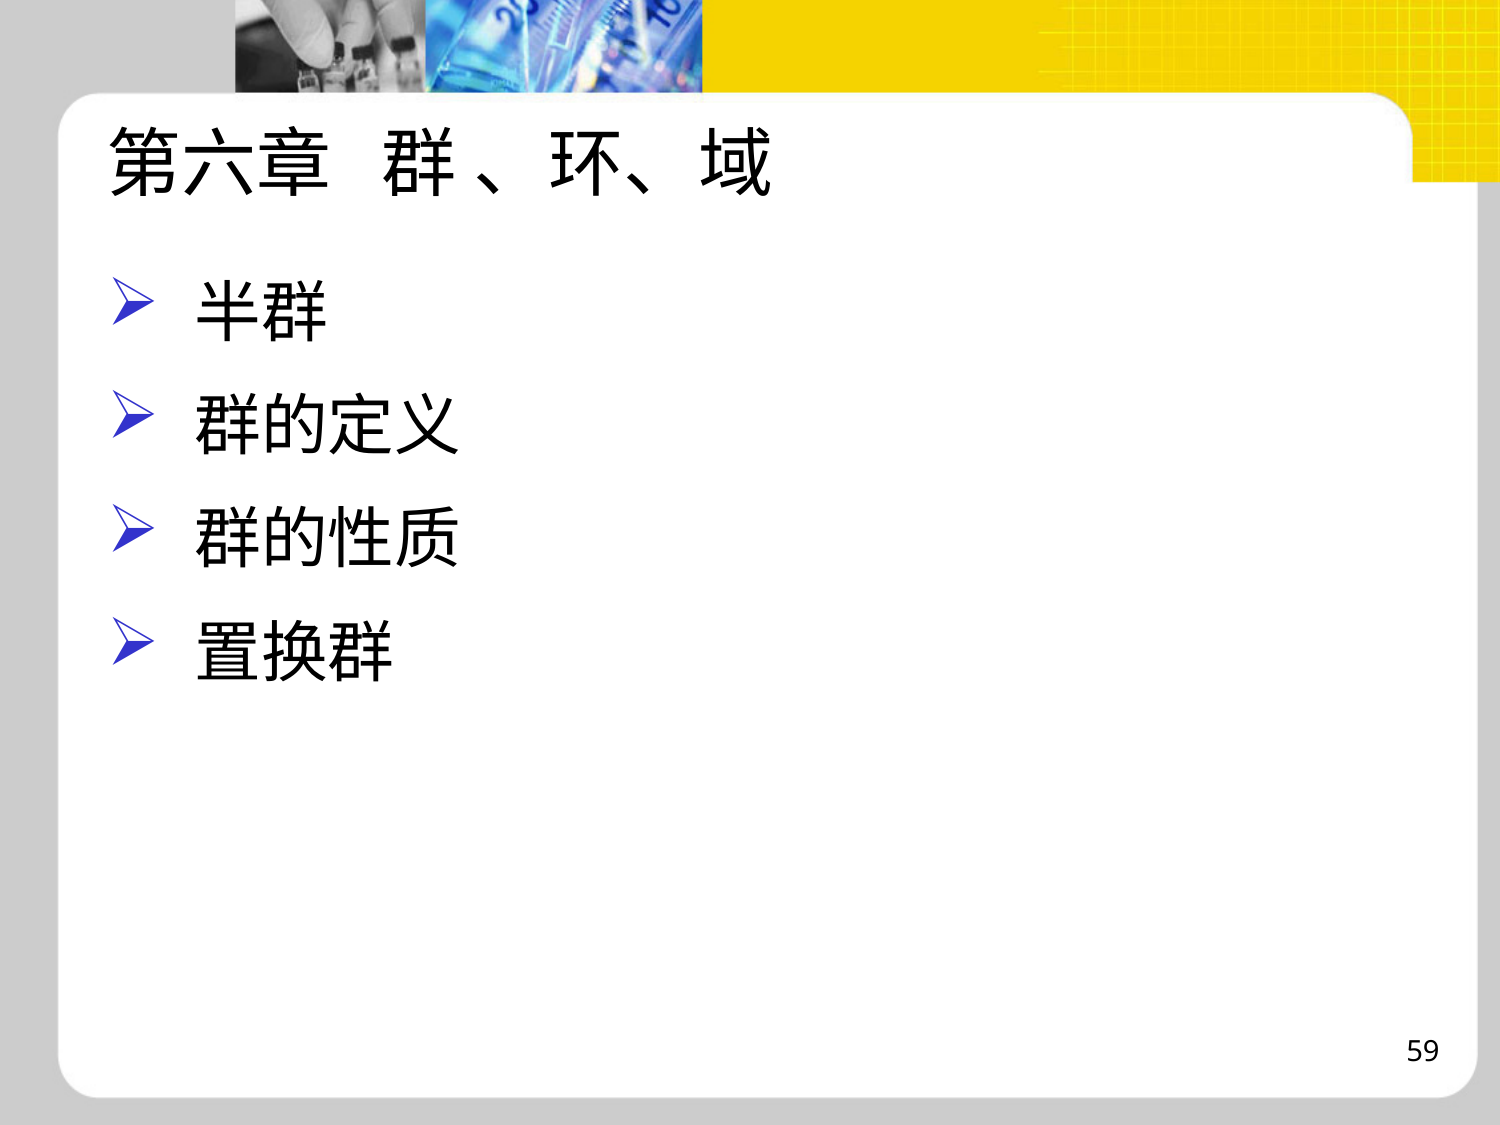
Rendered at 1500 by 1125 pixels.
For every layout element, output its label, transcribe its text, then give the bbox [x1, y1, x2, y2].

list 半群 群的定义 群的性质 置换群 [92, 242, 1454, 993]
text_box 第六章 群 、环、域 [92, 87, 1408, 234]
slide_number 59 [1141, 1024, 1455, 1101]
picture [0, 0, 1500, 1125]
